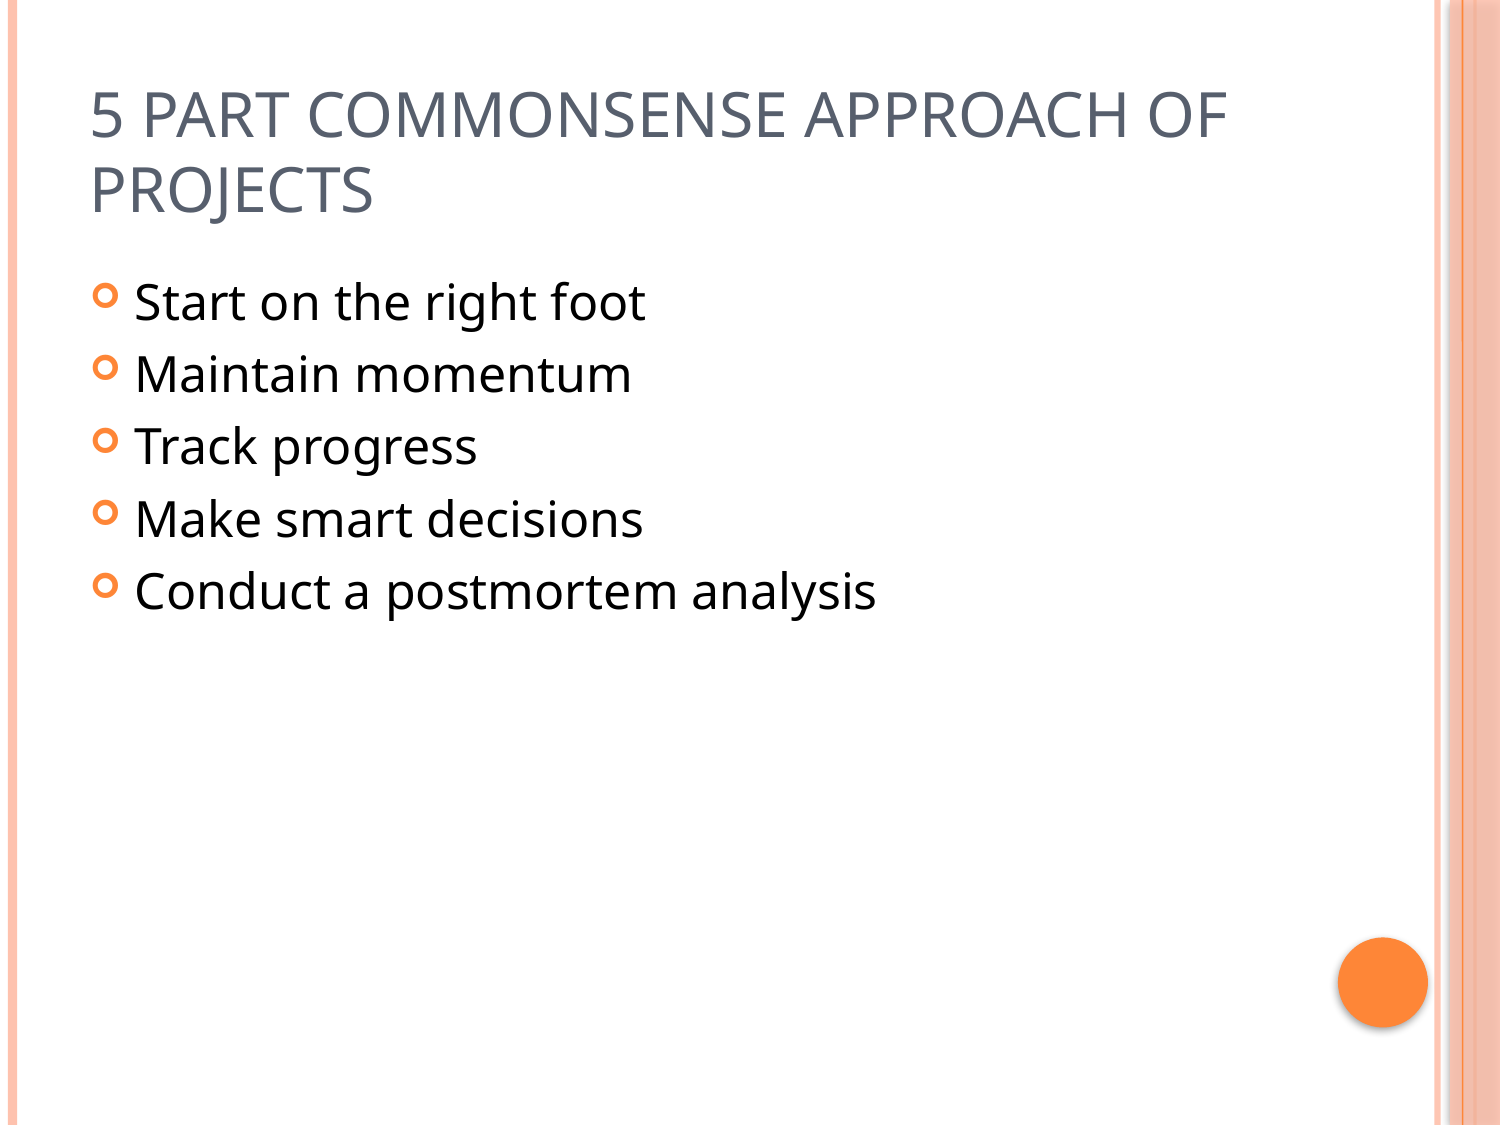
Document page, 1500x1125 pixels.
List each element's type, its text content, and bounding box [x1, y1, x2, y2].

list Start on the right foot Maintain momentum Track progress Make smart decisions Conduct a postmortem analysis [75, 262, 1300, 1062]
title 5 part commonsense approach of projects [75, 45, 1300, 233]
slide_number [1333, 940, 1434, 1027]
